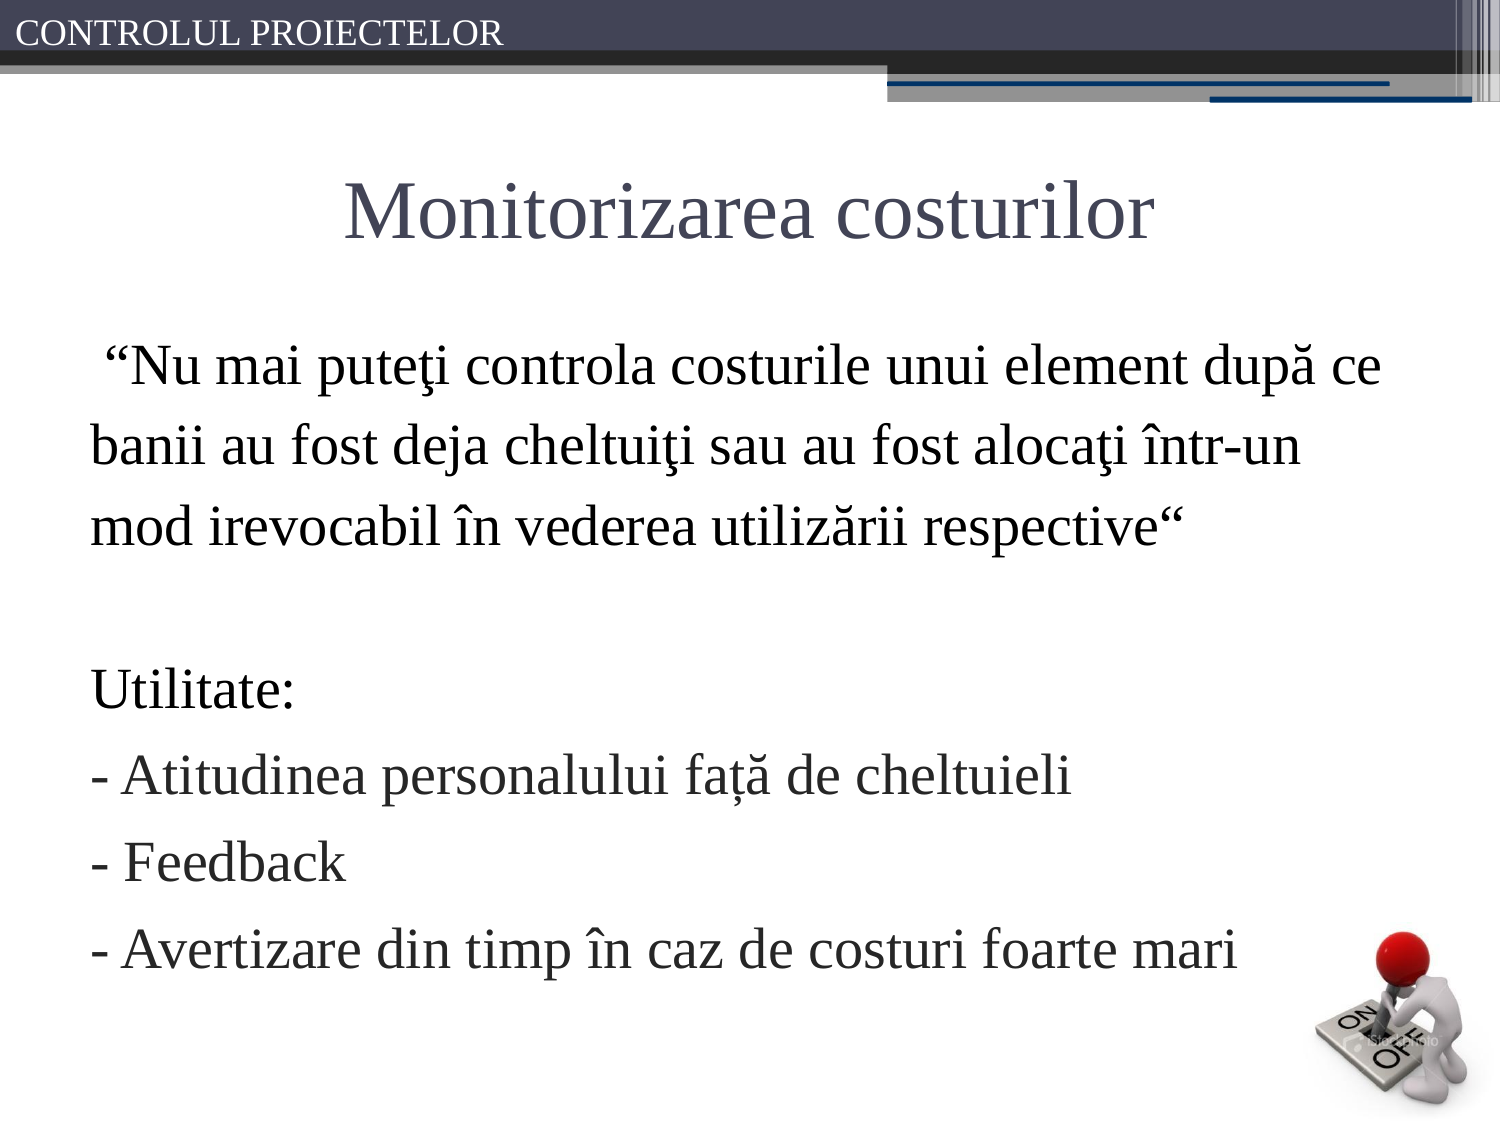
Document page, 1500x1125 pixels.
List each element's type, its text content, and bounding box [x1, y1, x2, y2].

picture [1297, 922, 1500, 1125]
title Monitorizarea costurilor [75, 117, 1425, 292]
list “Nu mai puteţi controla costurile unui element după ce banii au fost deja cheltuiţi sau au fost alocaţi într-un mod irevocabil în vederea utilizării respective“ Utilitate: - Atitudinea personalului față de cheltuieli - Feedback - Avertizare din timp în caz de costuri foarte mari [75, 292, 1425, 1079]
